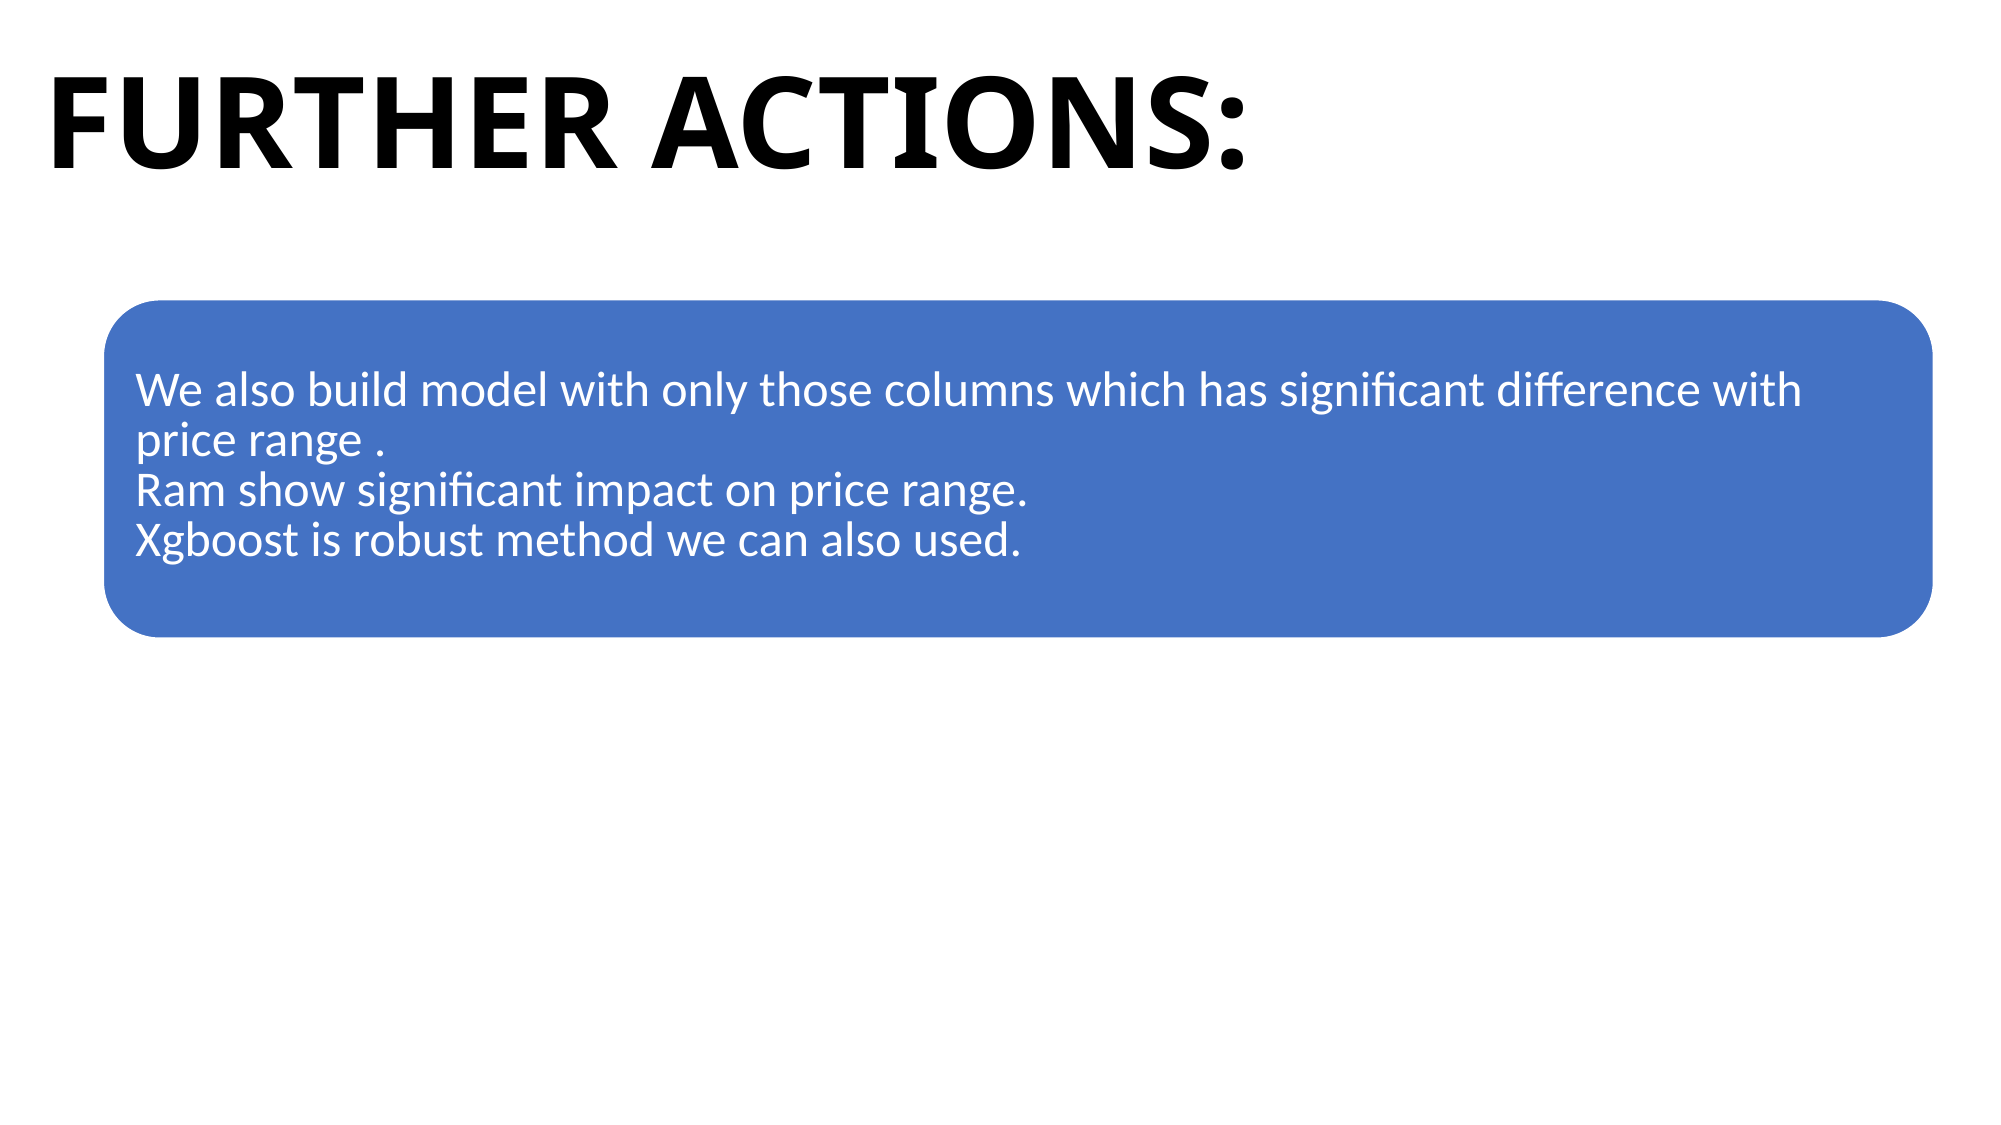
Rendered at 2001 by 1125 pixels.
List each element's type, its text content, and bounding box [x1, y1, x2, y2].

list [103, 299, 1934, 639]
title FURTHER ACTIONS: [28, 18, 1754, 236]
